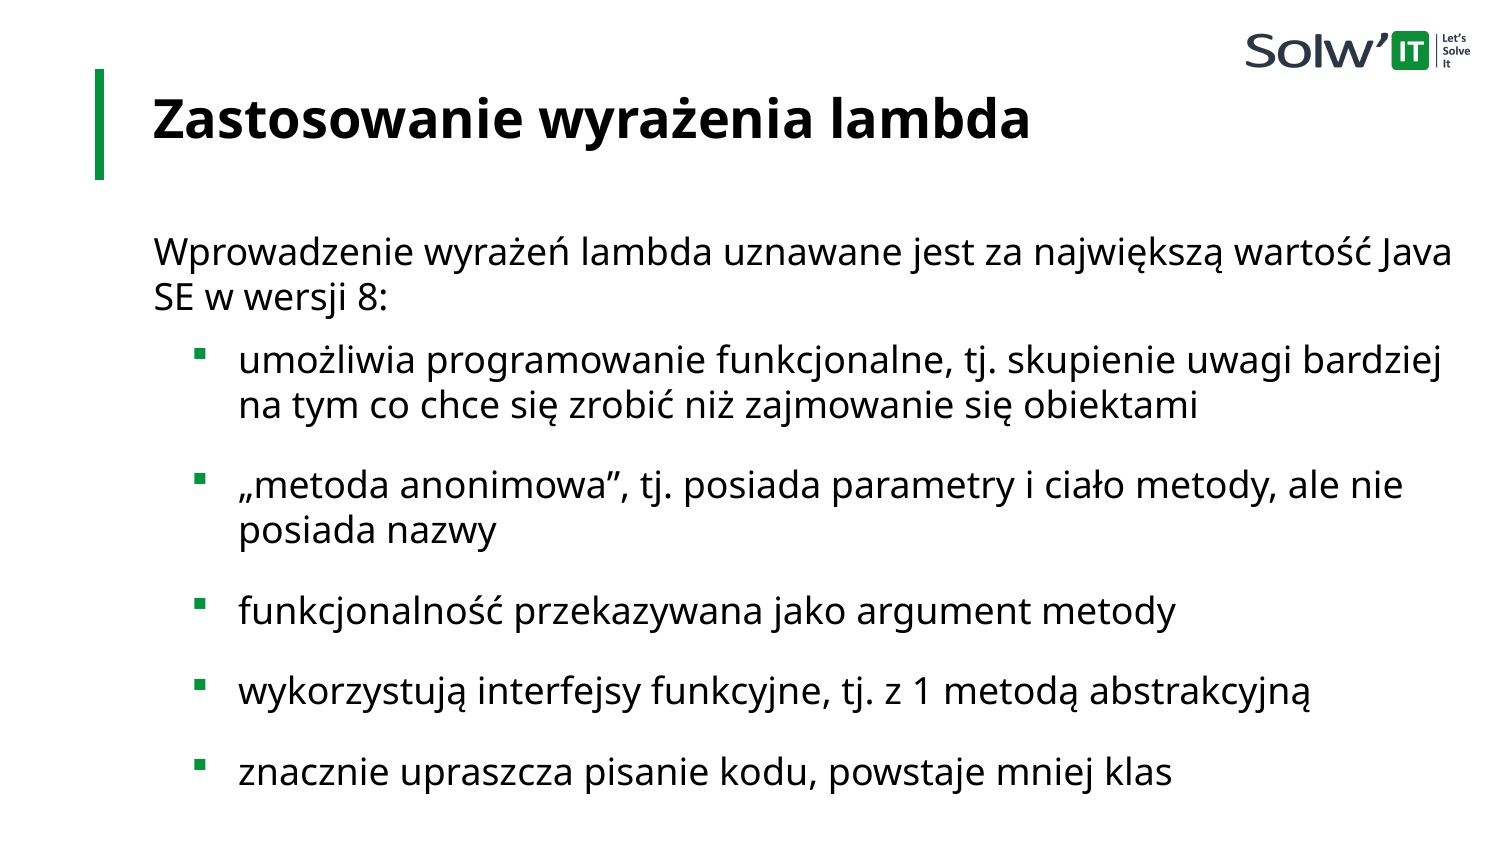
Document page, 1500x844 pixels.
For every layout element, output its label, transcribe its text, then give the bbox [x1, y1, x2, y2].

list Wprowadzenie wyrażeń lambda uznawane jest za największą wartość Java SE w wersji 8: umożliwia programowanie funkcjonalne, tj. skupienie uwagi bardziej na tym co chce się zrobić niż zajmowanie się obiektami „metoda anonimowa”, tj. posiada parametry i ciało metody, ale nie posiada nazwy funkcjonalność przekazywana jako argument metody wykorzystują interfejsy funkcyjne, tj. z 1 metodą abstrakcyjną znacznie upraszcza pisanie kodu, powstaje mniej klas [138, 213, 1477, 816]
title Zastosowanie wyrażenia lambda [138, 69, 1347, 211]
picture [1246, 31, 1470, 70]
